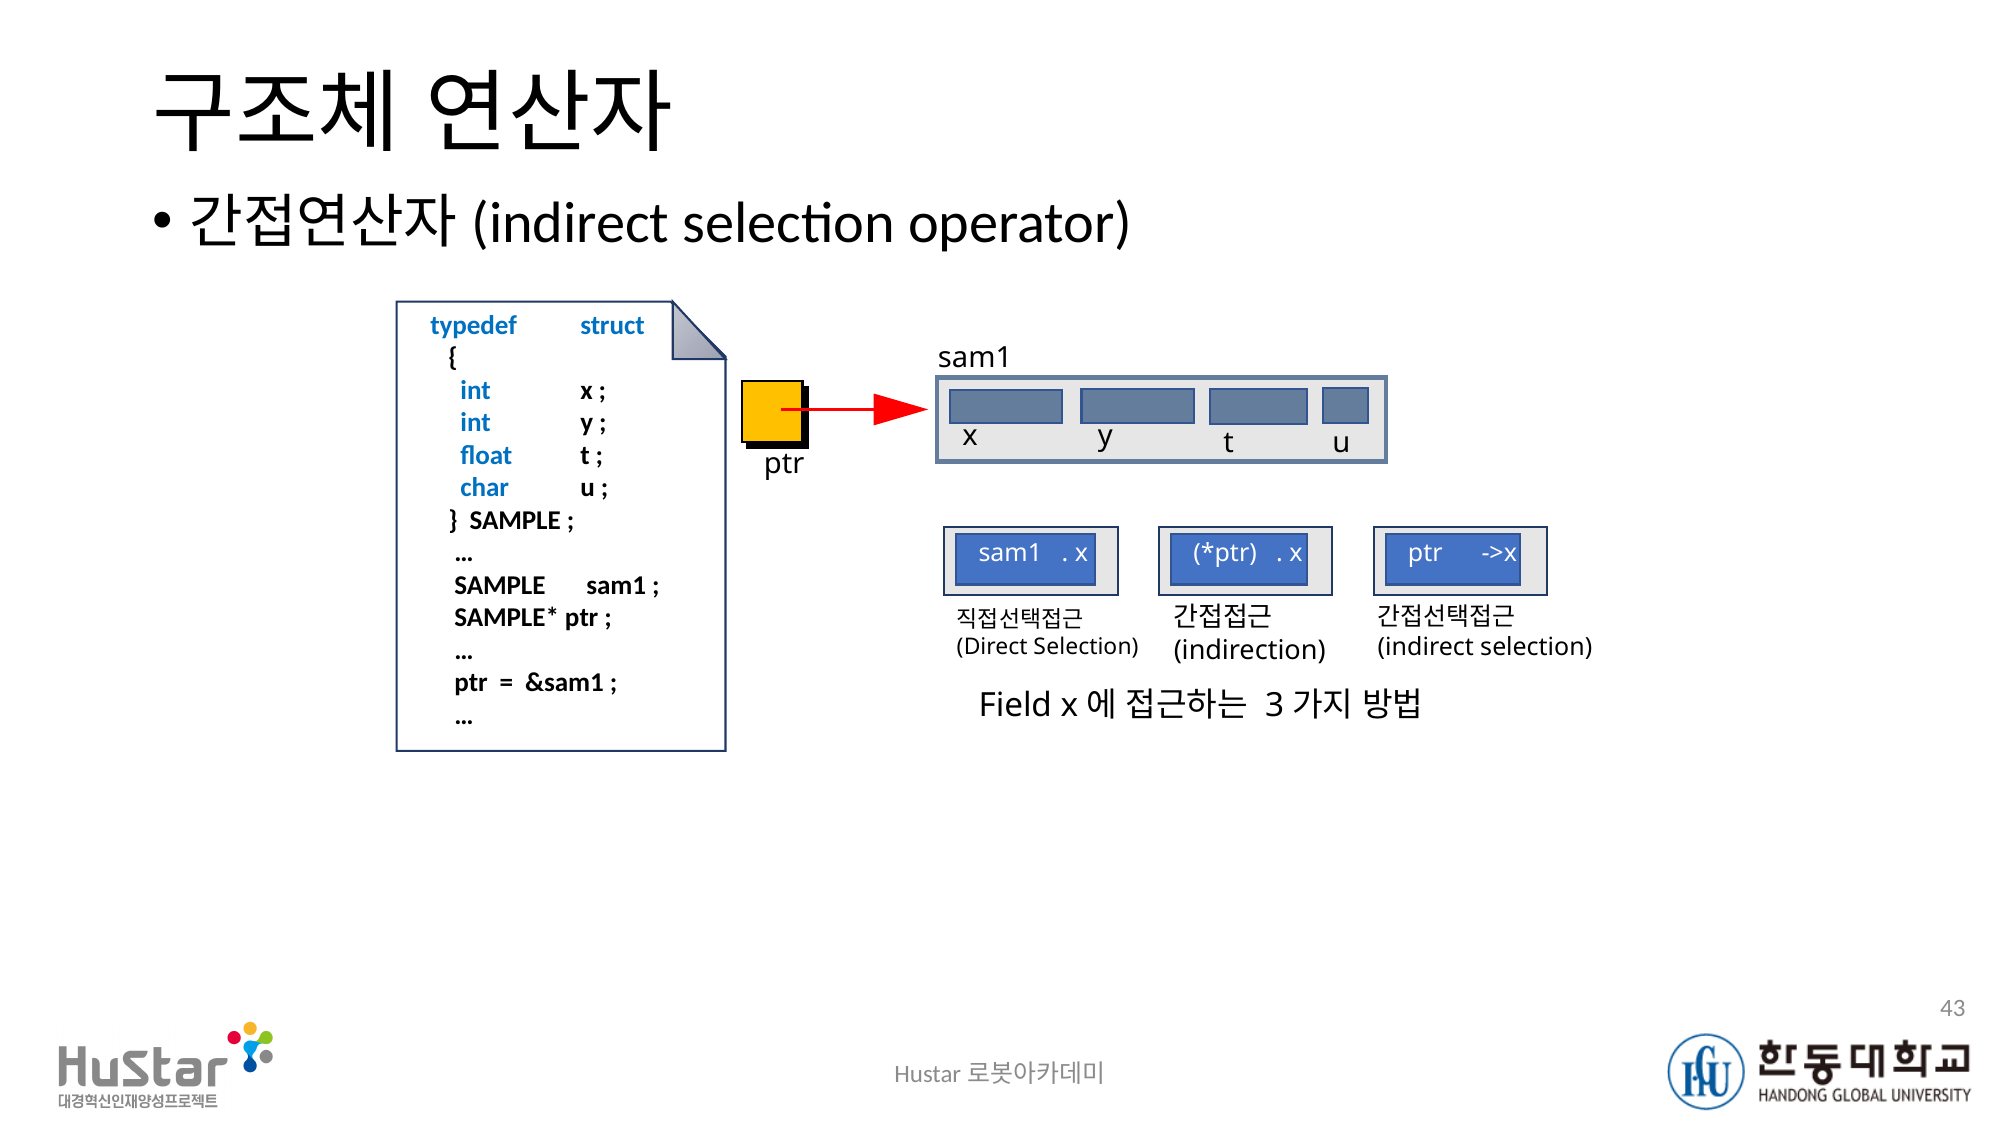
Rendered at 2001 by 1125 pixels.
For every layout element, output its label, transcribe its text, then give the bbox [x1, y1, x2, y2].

text_box typedef struct { int x ; int y ; float t ; char u ; } SAMPLE ; … SAMPLE sam1 ; SAMPLE* ptr ; … ptr = &sam1 ; … [415, 299, 712, 737]
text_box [742, 377, 1397, 488]
text_box [395, 300, 727, 752]
picture [1666, 1030, 1981, 1113]
title 구조체 연산자 [137, 59, 1863, 172]
picture [56, 1020, 274, 1110]
slide_number 43 [1887, 976, 1981, 1037]
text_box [941, 526, 1624, 732]
list 간접연산자(indirect selection operator) [137, 184, 1863, 1014]
footer Hustar로봇아카데미 [662, 1042, 1338, 1103]
text_box sam1 [923, 330, 1043, 377]
text_box [712, 342, 728, 361]
